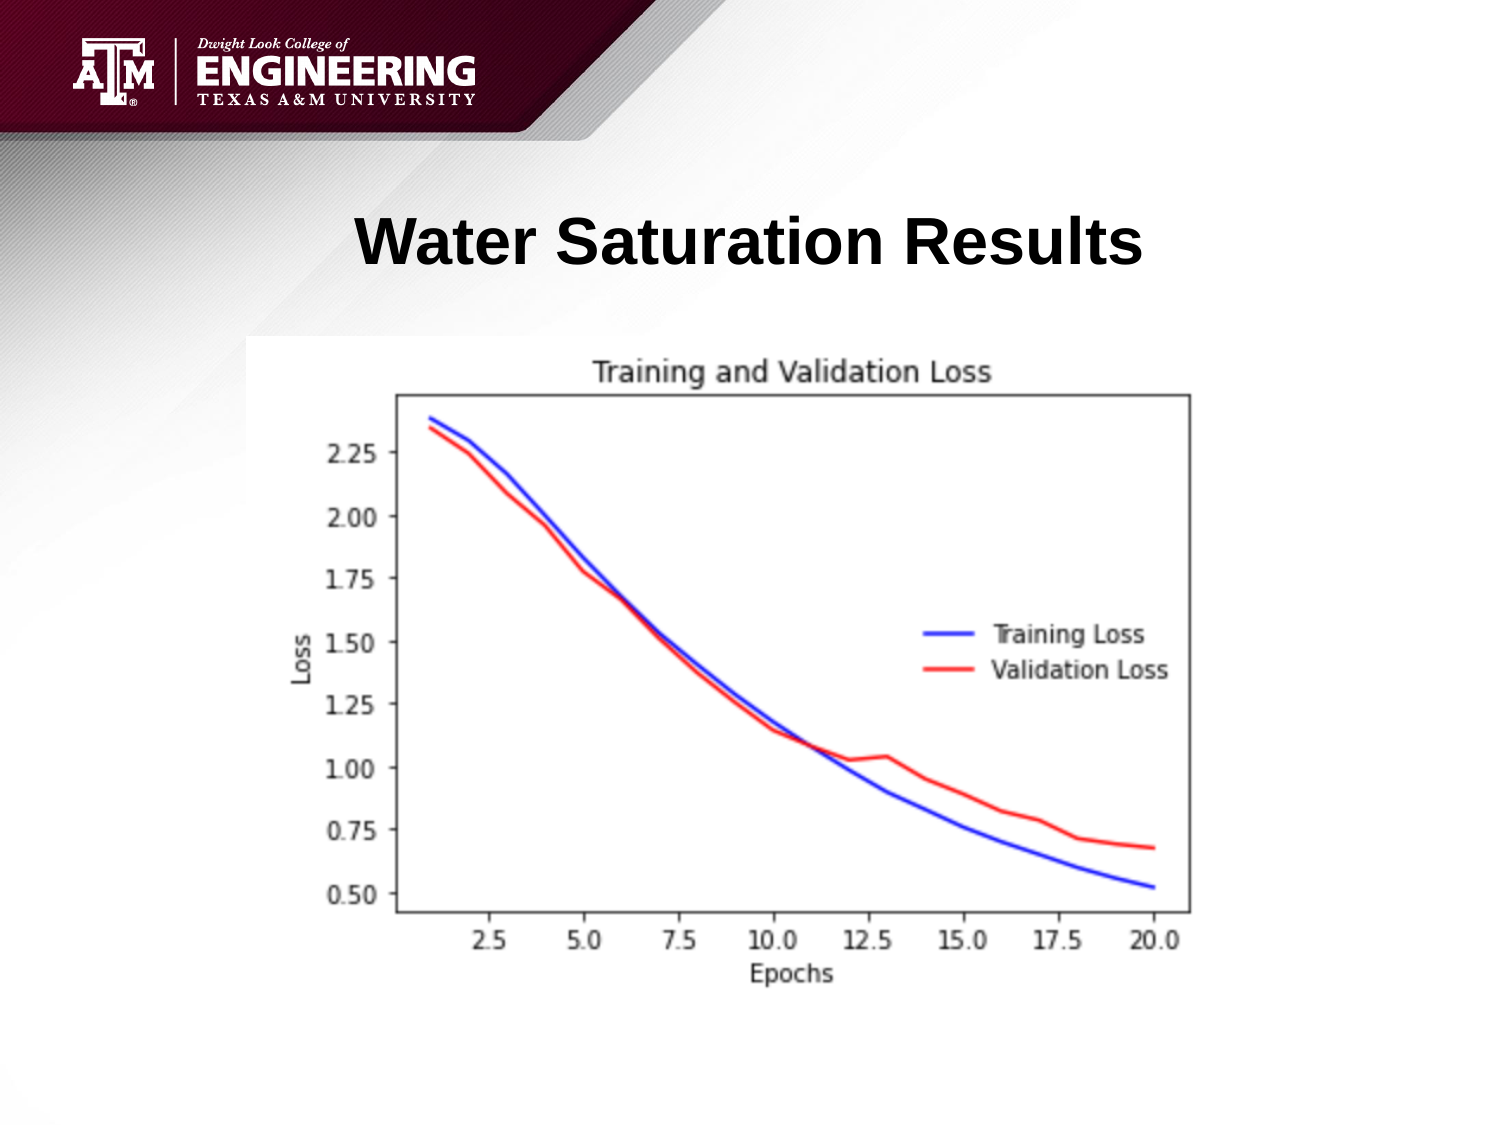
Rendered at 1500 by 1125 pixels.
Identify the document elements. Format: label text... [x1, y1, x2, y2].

title Water Saturation Results [75, 172, 1425, 304]
picture [0, 0, 1500, 1125]
